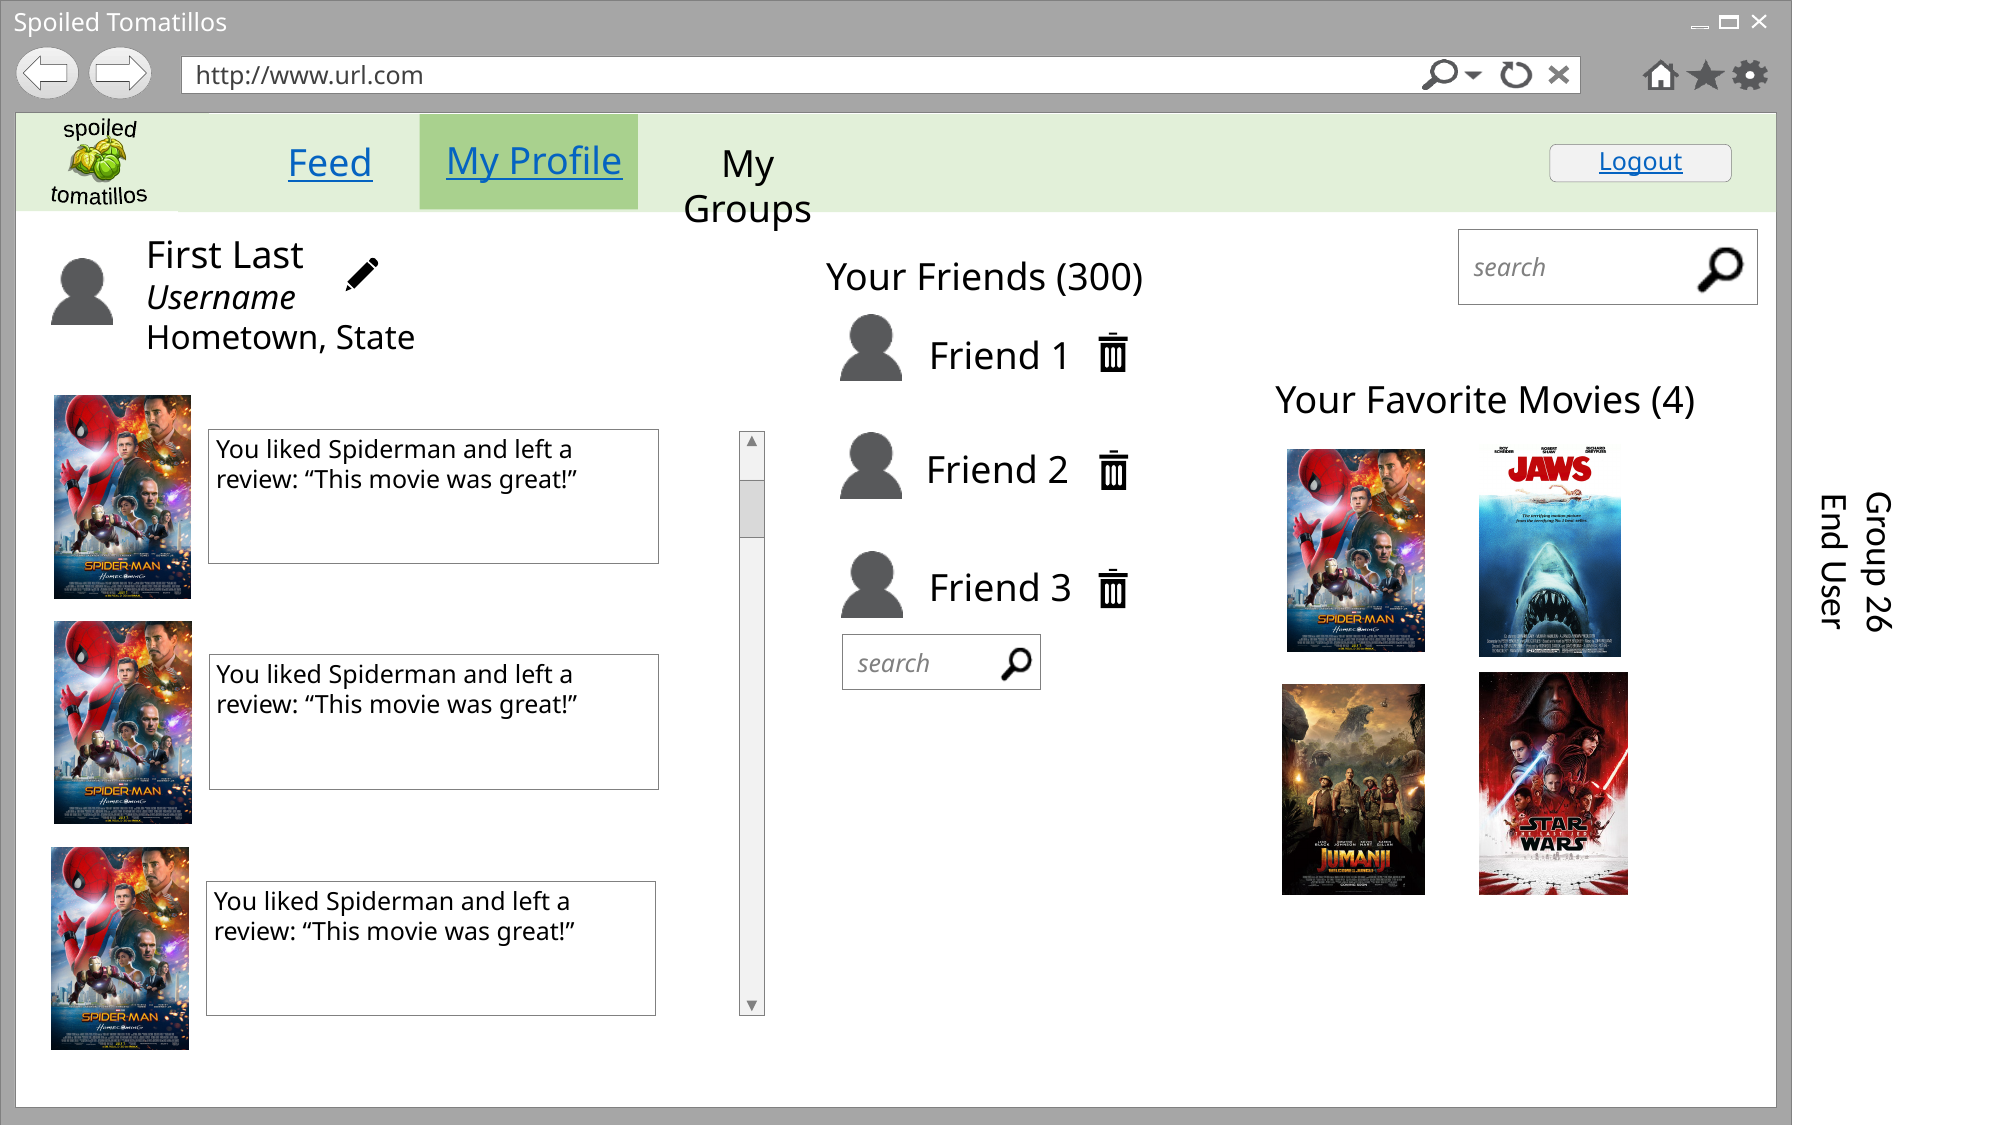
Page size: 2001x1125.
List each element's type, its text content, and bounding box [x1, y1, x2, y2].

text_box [1457, 218, 1771, 320]
picture [323, 238, 399, 314]
picture [841, 551, 903, 618]
picture [51, 847, 189, 1050]
picture [1287, 449, 1425, 652]
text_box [0, 110, 216, 216]
picture [54, 395, 191, 599]
picture [1479, 444, 1621, 657]
picture [54, 621, 192, 824]
picture [1094, 327, 1134, 375]
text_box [841, 626, 1050, 701]
picture [1094, 445, 1135, 493]
picture [1094, 564, 1134, 611]
picture [1282, 684, 1425, 895]
picture [1479, 672, 1628, 895]
picture [840, 432, 902, 499]
picture [51, 258, 113, 325]
text_box Group 26 End User [1791, 64, 1912, 1060]
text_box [739, 430, 764, 1016]
picture [840, 314, 902, 381]
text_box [0, 0, 1791, 1125]
